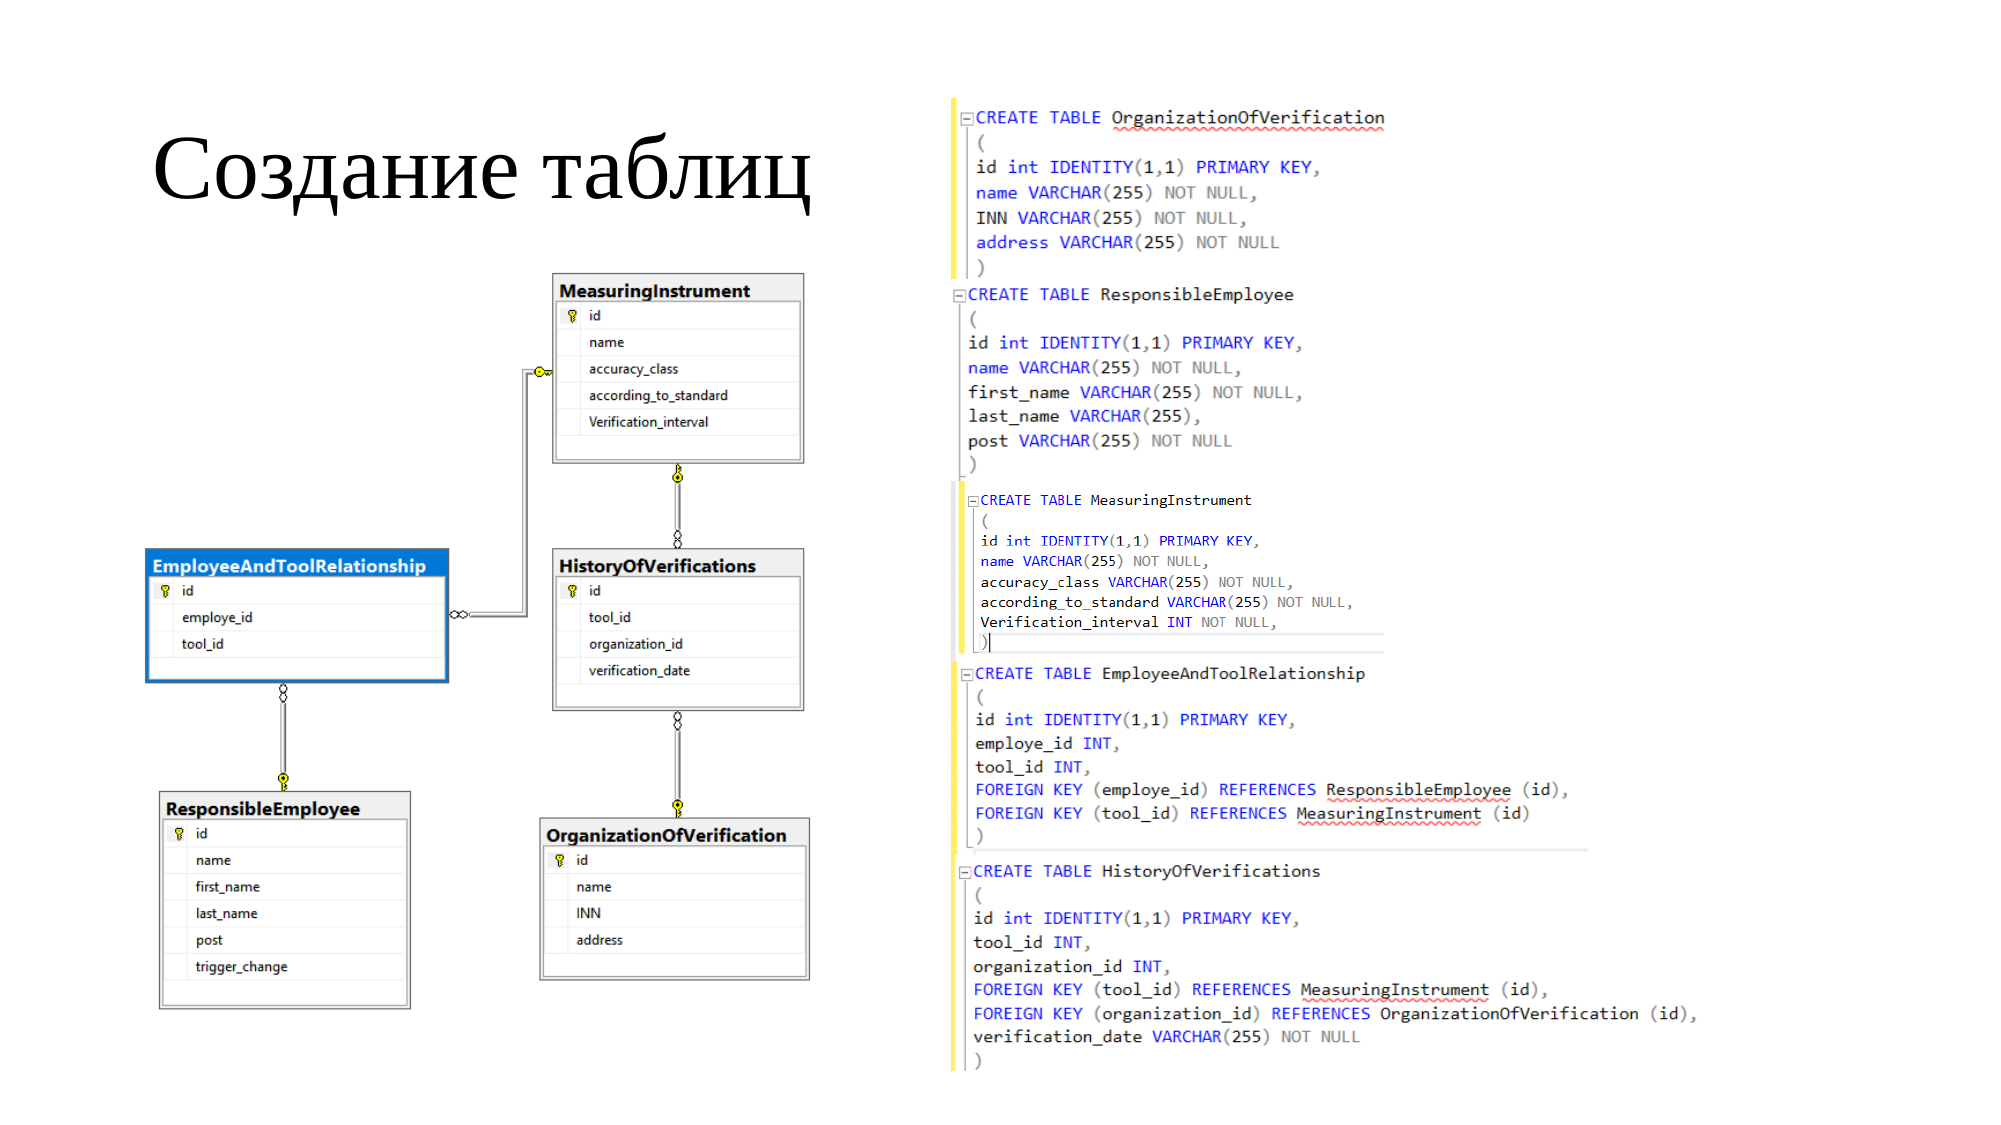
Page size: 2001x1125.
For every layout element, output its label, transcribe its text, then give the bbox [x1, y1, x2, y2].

picture [137, 258, 824, 1028]
title Создание таблиц [137, 59, 867, 278]
picture [951, 98, 1754, 1071]
